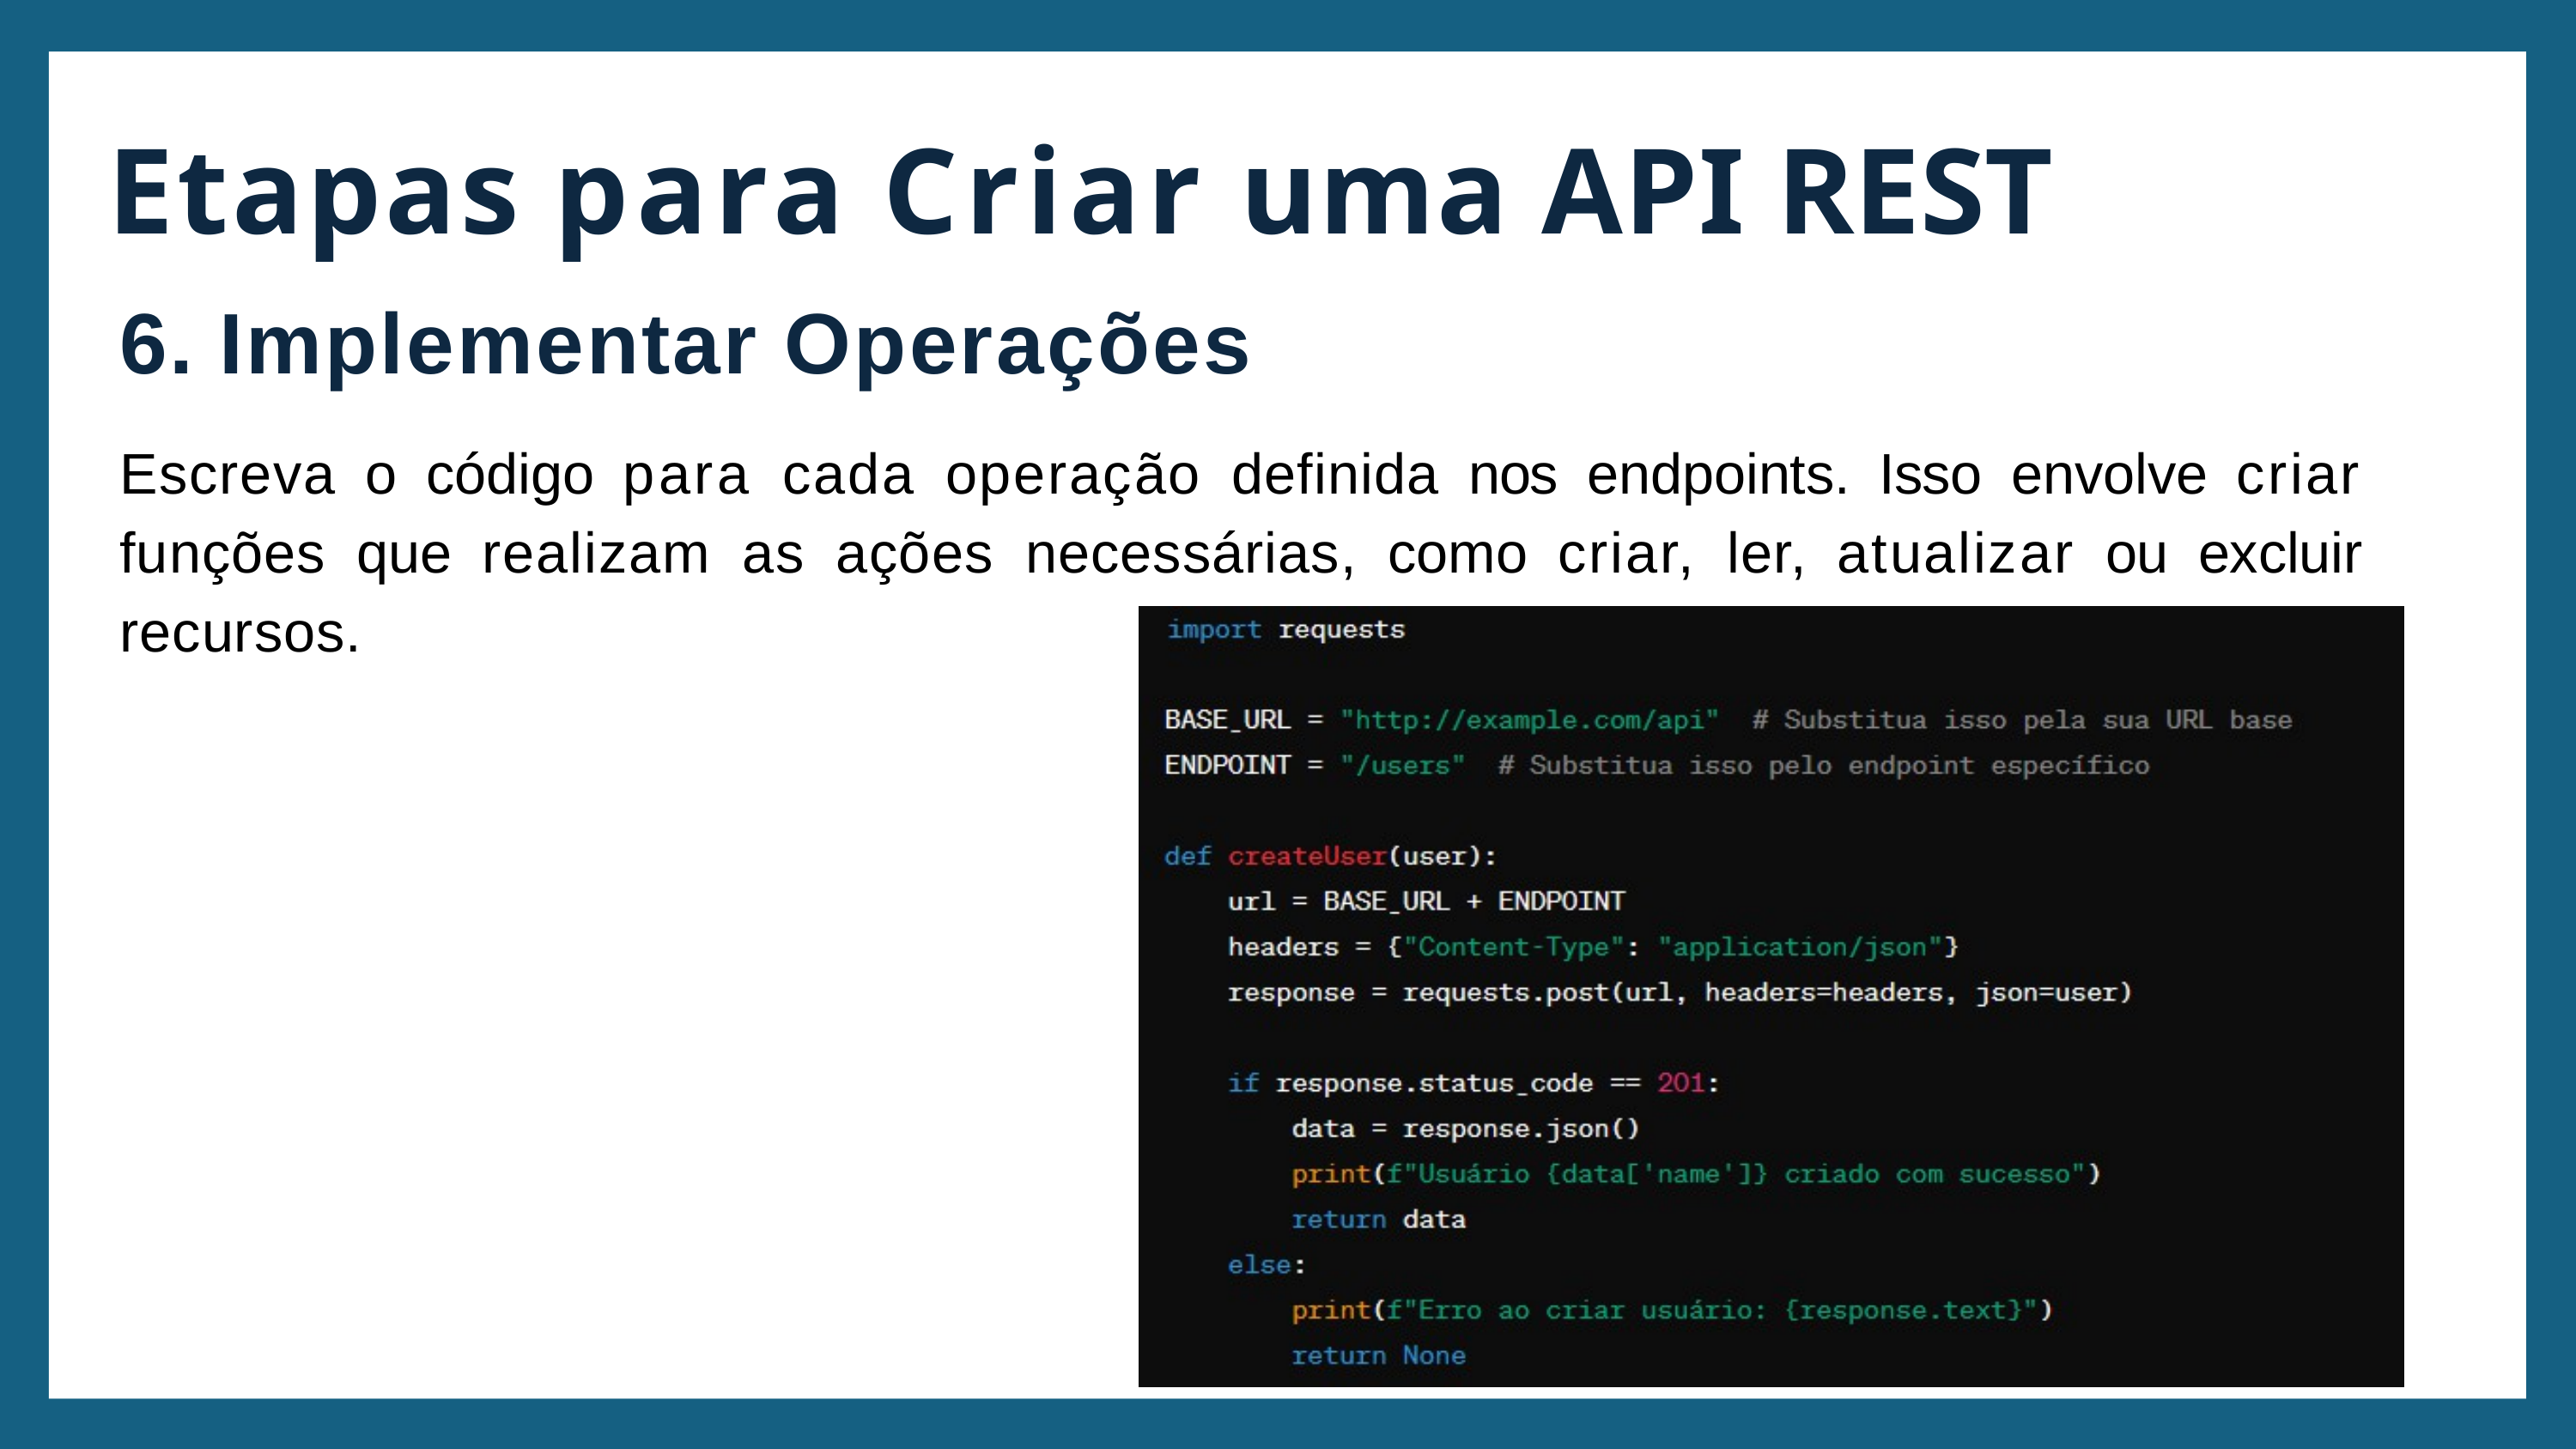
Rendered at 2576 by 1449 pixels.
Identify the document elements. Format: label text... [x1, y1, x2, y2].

text_box 6. Implementar Operações Escreva o código para cada operação definida nos endpoints. Isso envolve criar funções que realizam as ações necessárias, como criar, ler, atualizar ou excluir recursos. [118, 286, 2364, 664]
picture [1138, 605, 2404, 1387]
text_box Etapas para Criar uma API REST [107, 56, 2061, 258]
